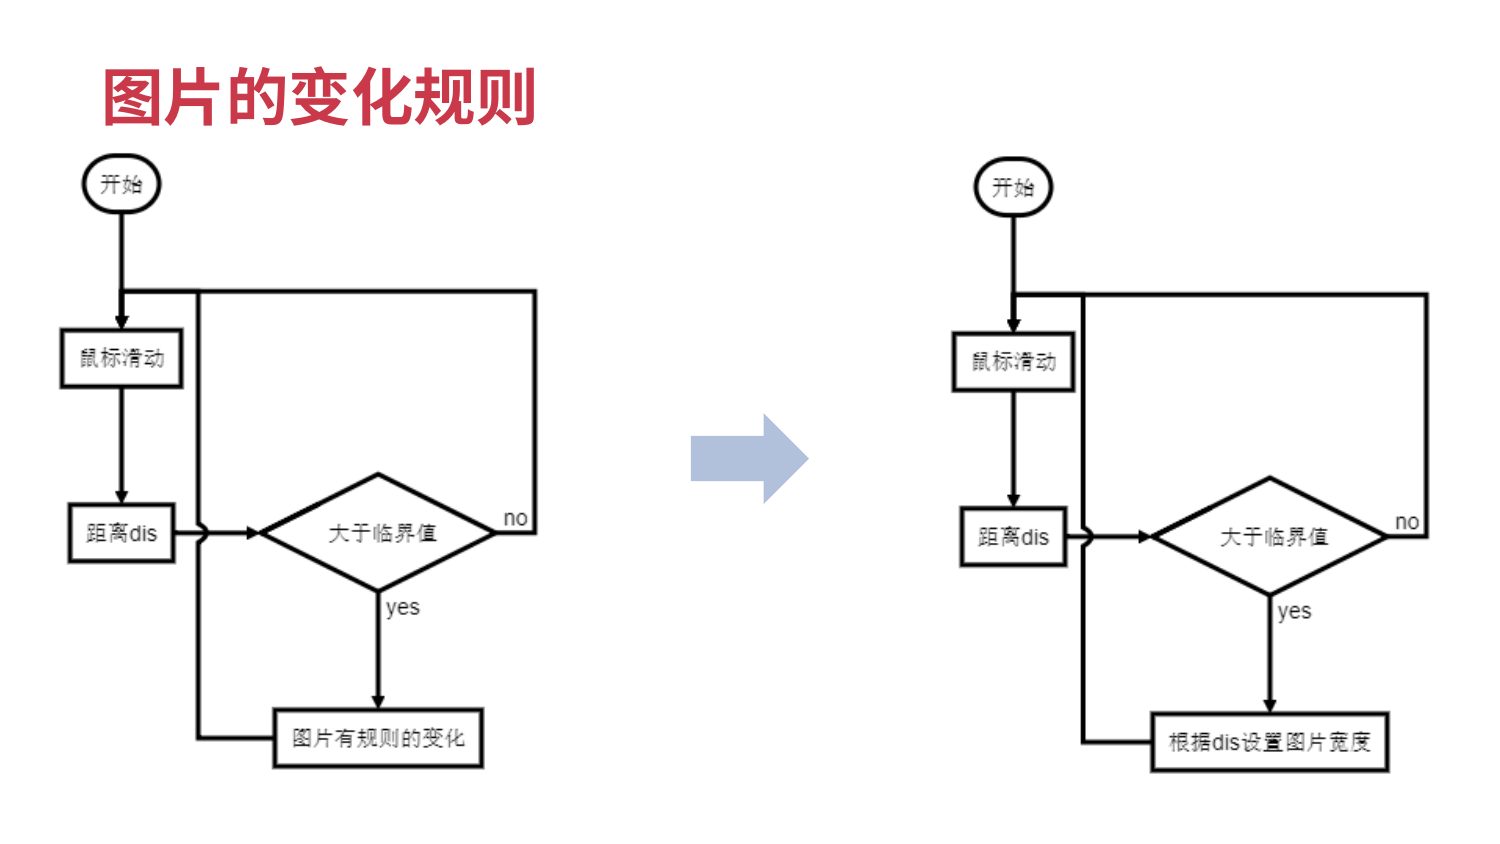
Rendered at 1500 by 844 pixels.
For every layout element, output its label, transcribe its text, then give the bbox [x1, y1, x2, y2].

text_box 图片的变化规则 [86, 50, 1328, 141]
picture [53, 141, 546, 776]
text_box [690, 413, 809, 504]
picture [945, 152, 1447, 791]
